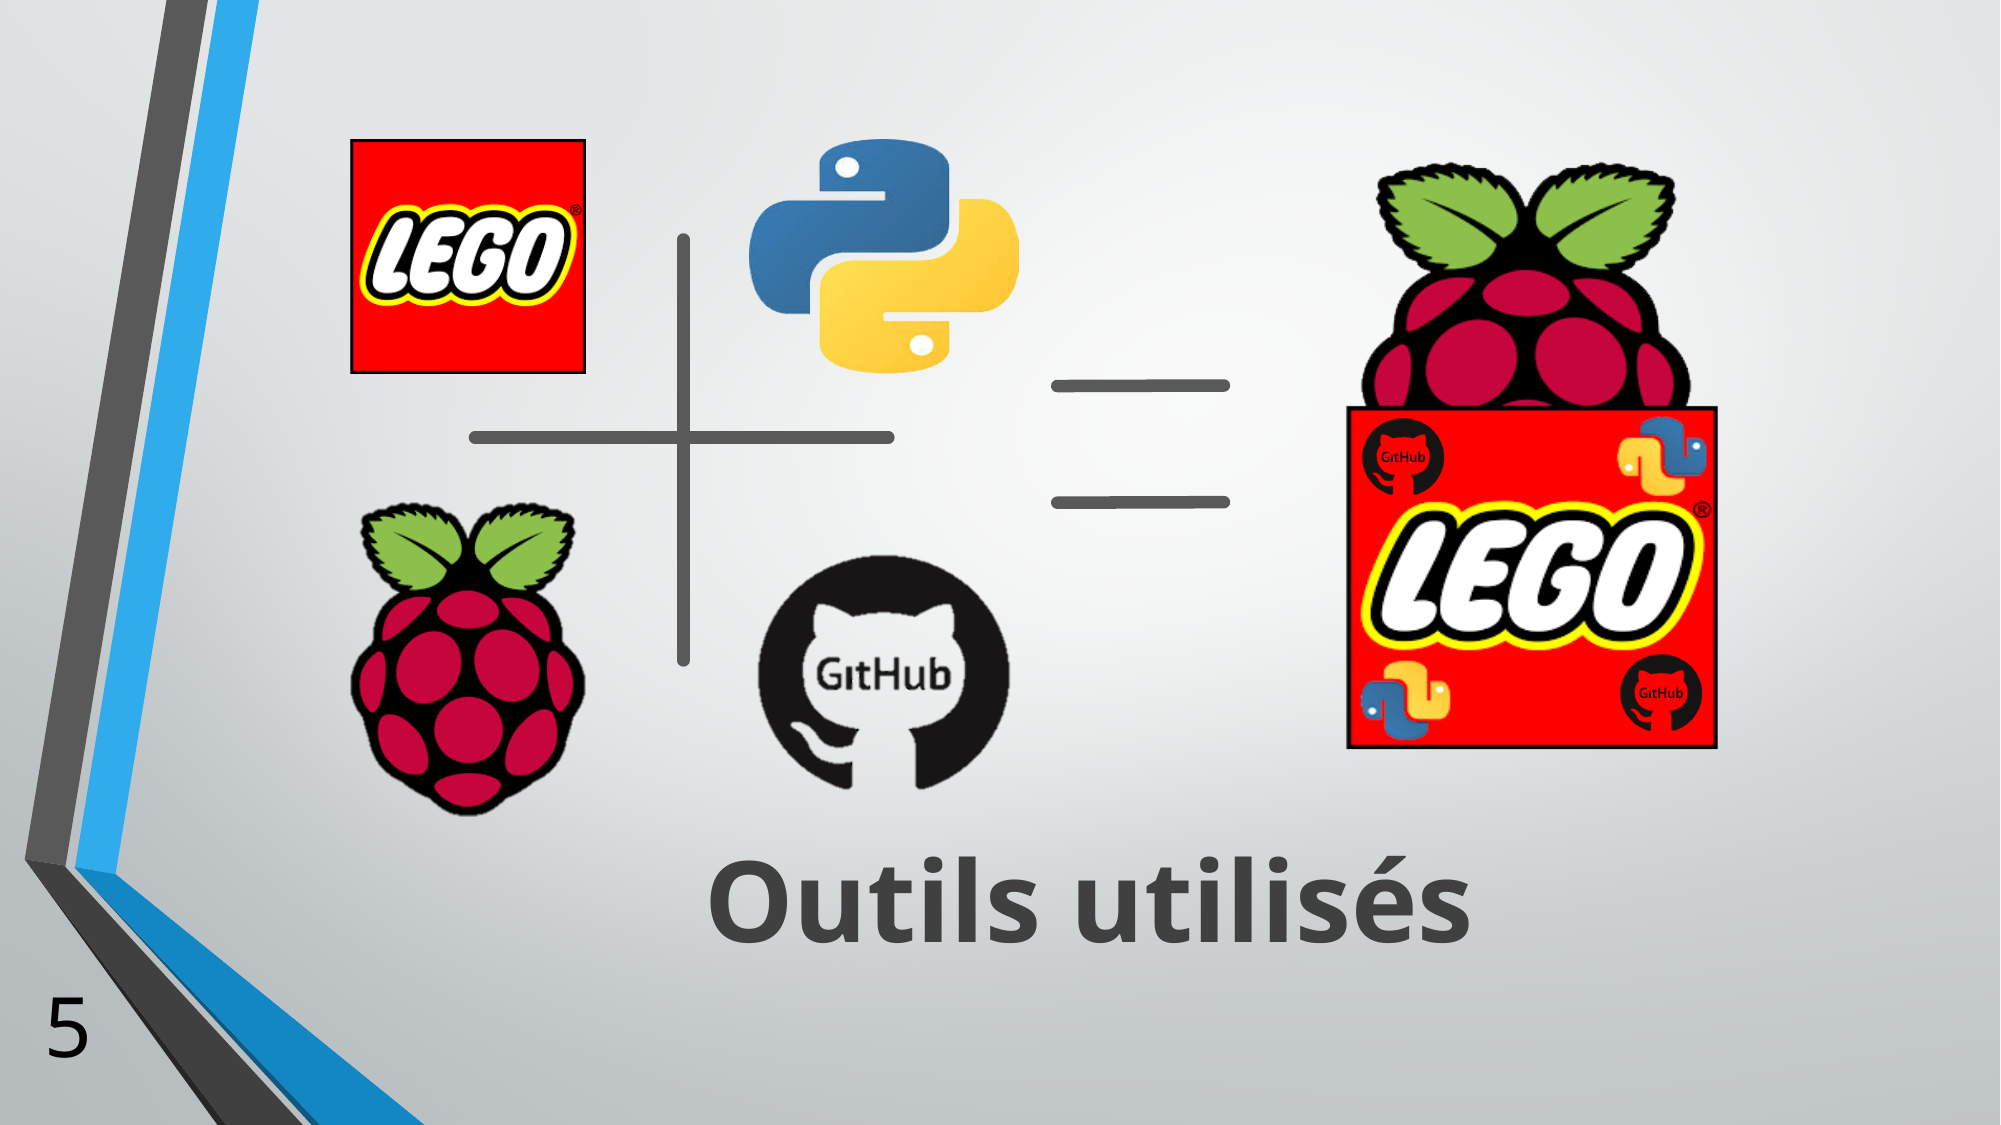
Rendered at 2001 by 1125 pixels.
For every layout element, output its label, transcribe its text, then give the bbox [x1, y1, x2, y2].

picture [350, 502, 586, 818]
text_box Outils utilisés [411, 822, 1768, 973]
picture [749, 543, 1019, 803]
picture [1294, 139, 1768, 803]
picture [749, 139, 1019, 375]
picture [350, 139, 586, 375]
slide_number 5 [16, 974, 108, 1089]
